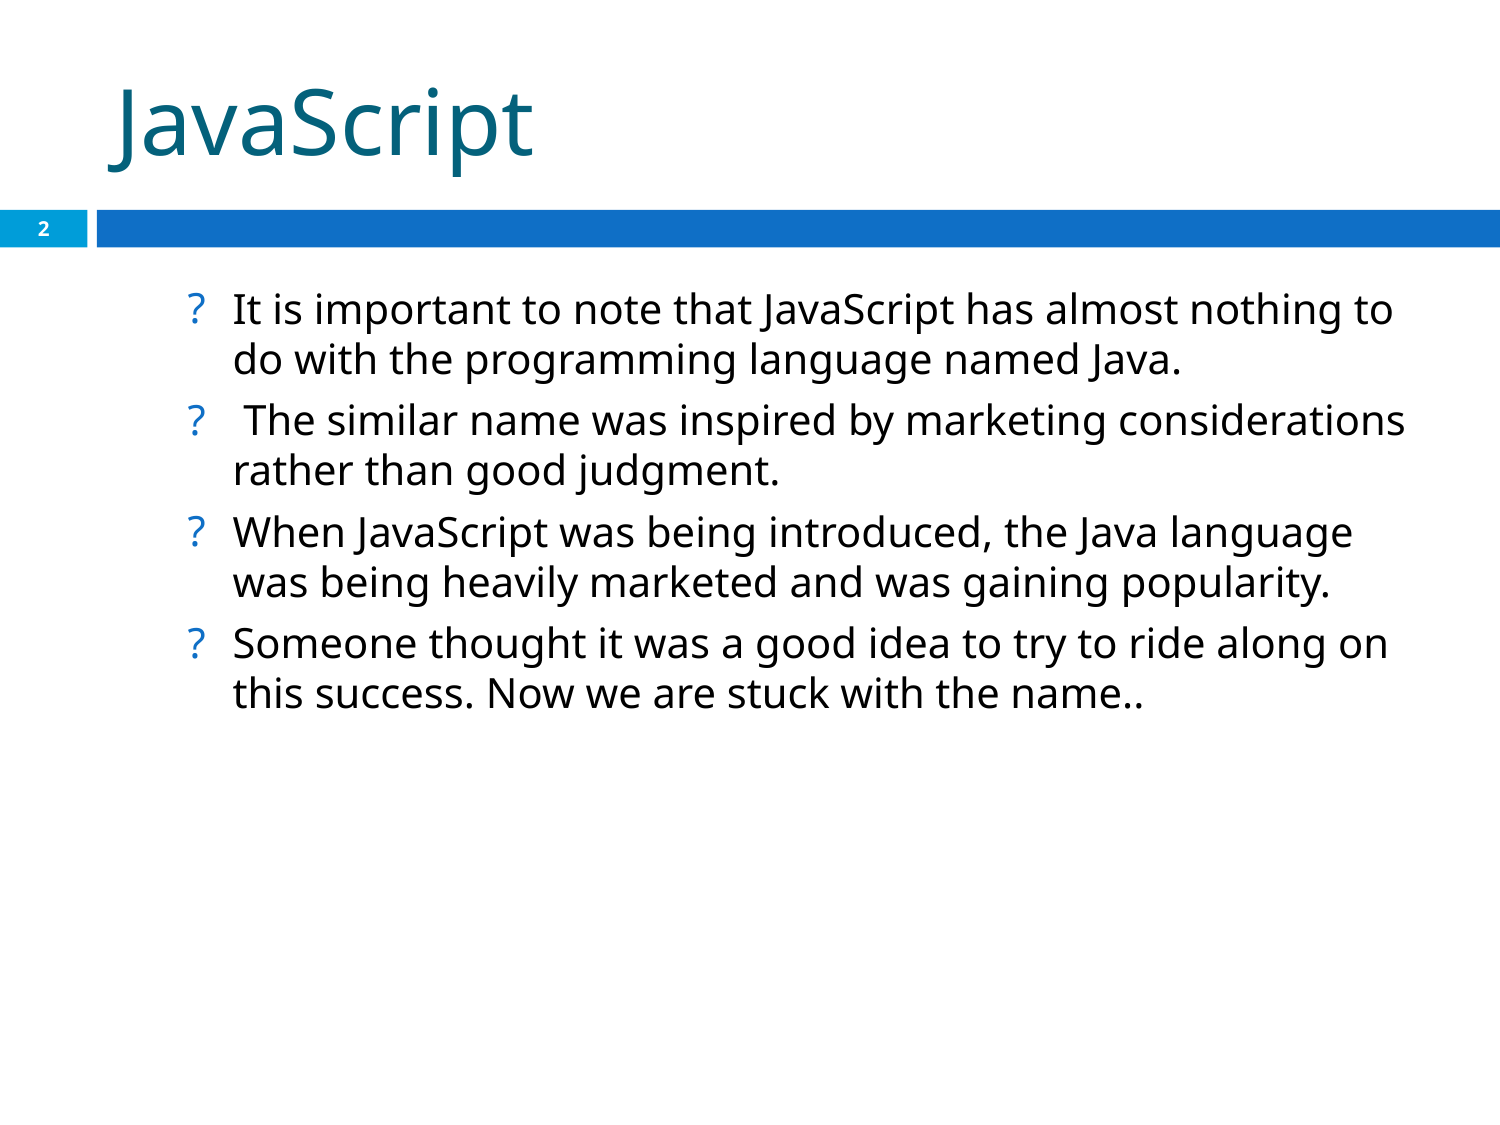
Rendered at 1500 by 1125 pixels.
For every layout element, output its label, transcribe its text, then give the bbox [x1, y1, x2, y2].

list It is important to note that JavaScript has almost nothing to do with the programming language named Java. The similar name was inspired by marketing considerations rather than good judgment. When JavaScript was being introduced, the Java language was being heavily marketed and was gaining popularity. Someone thought it was a good idea to try to ride along on this success. Now we are stuck with the name.. [112, 275, 1450, 1013]
title JavaScript [100, 37, 1438, 200]
slide_number 2 [0, 208, 88, 249]
